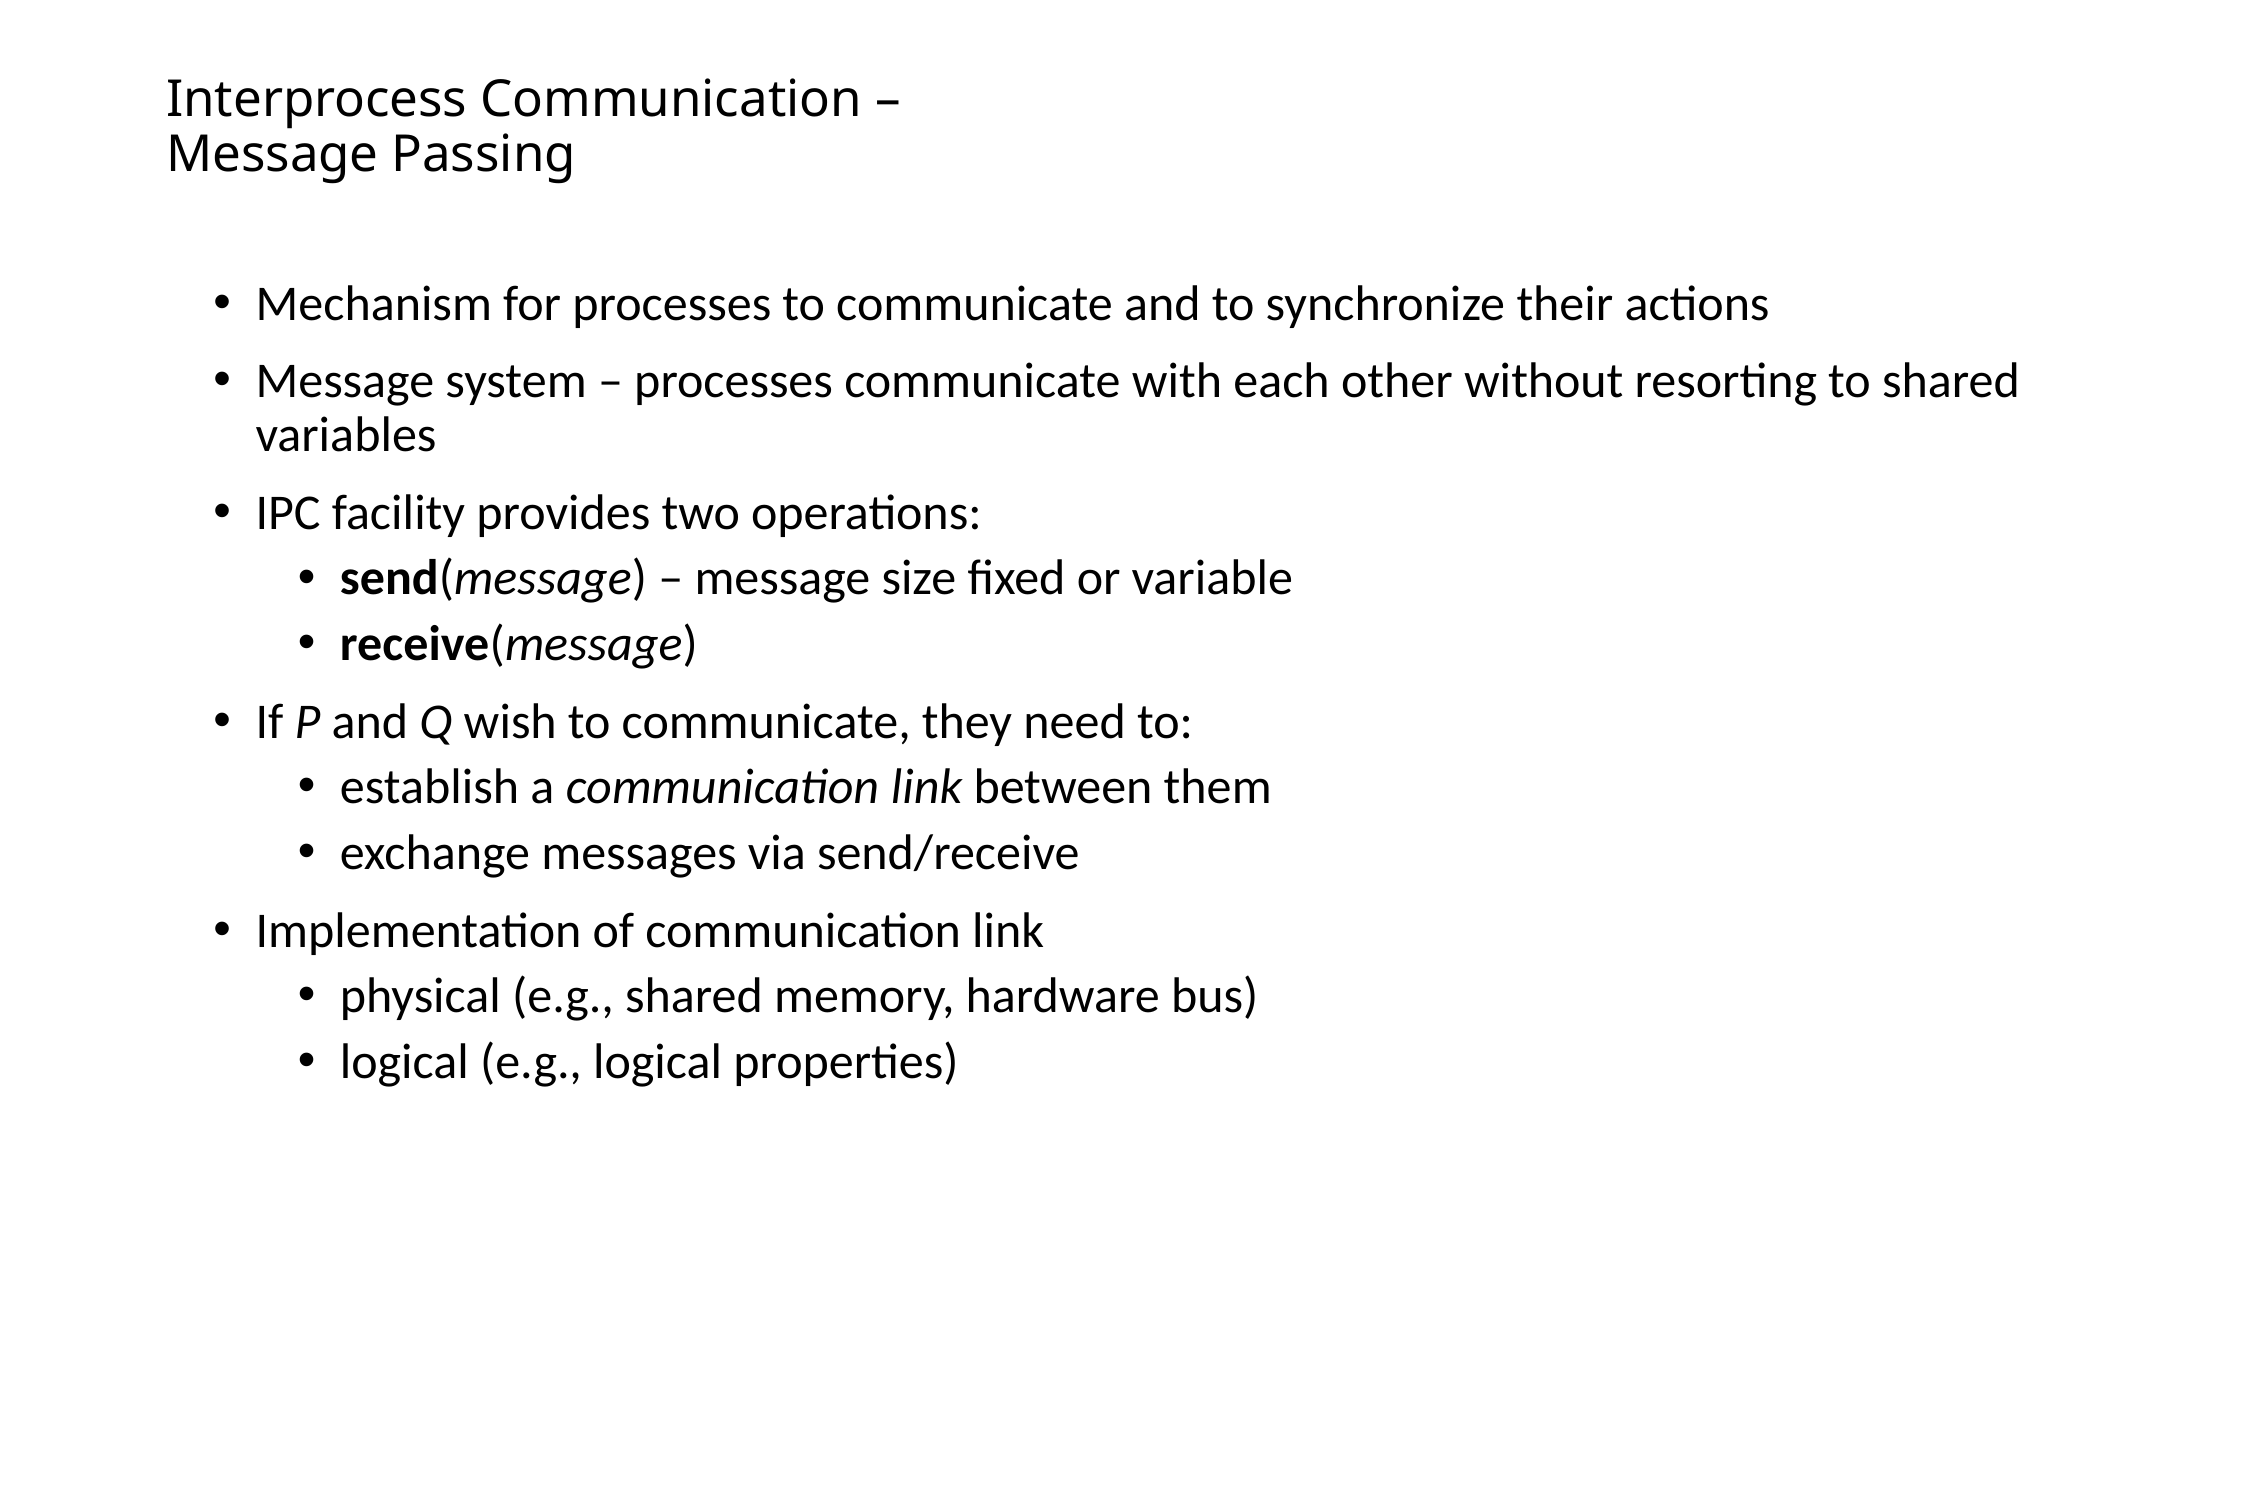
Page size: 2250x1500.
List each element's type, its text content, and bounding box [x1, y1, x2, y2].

title Interprocess Communication – Message Passing [151, 64, 2177, 191]
list Mechanism for processes to communicate and to synchronize their actions Message system – processes communicate with each other without resorting to shared variables IPC facility provides two operations: send(message) – message size fixed or variable receive(message) If P and Q wish to communicate, they need to: establish a communication link between them exchange messages via send/receive Implementation of communication link physical (e.g., shared memory, hardware bus) logical (e.g., logical properties) [198, 269, 2092, 1261]
